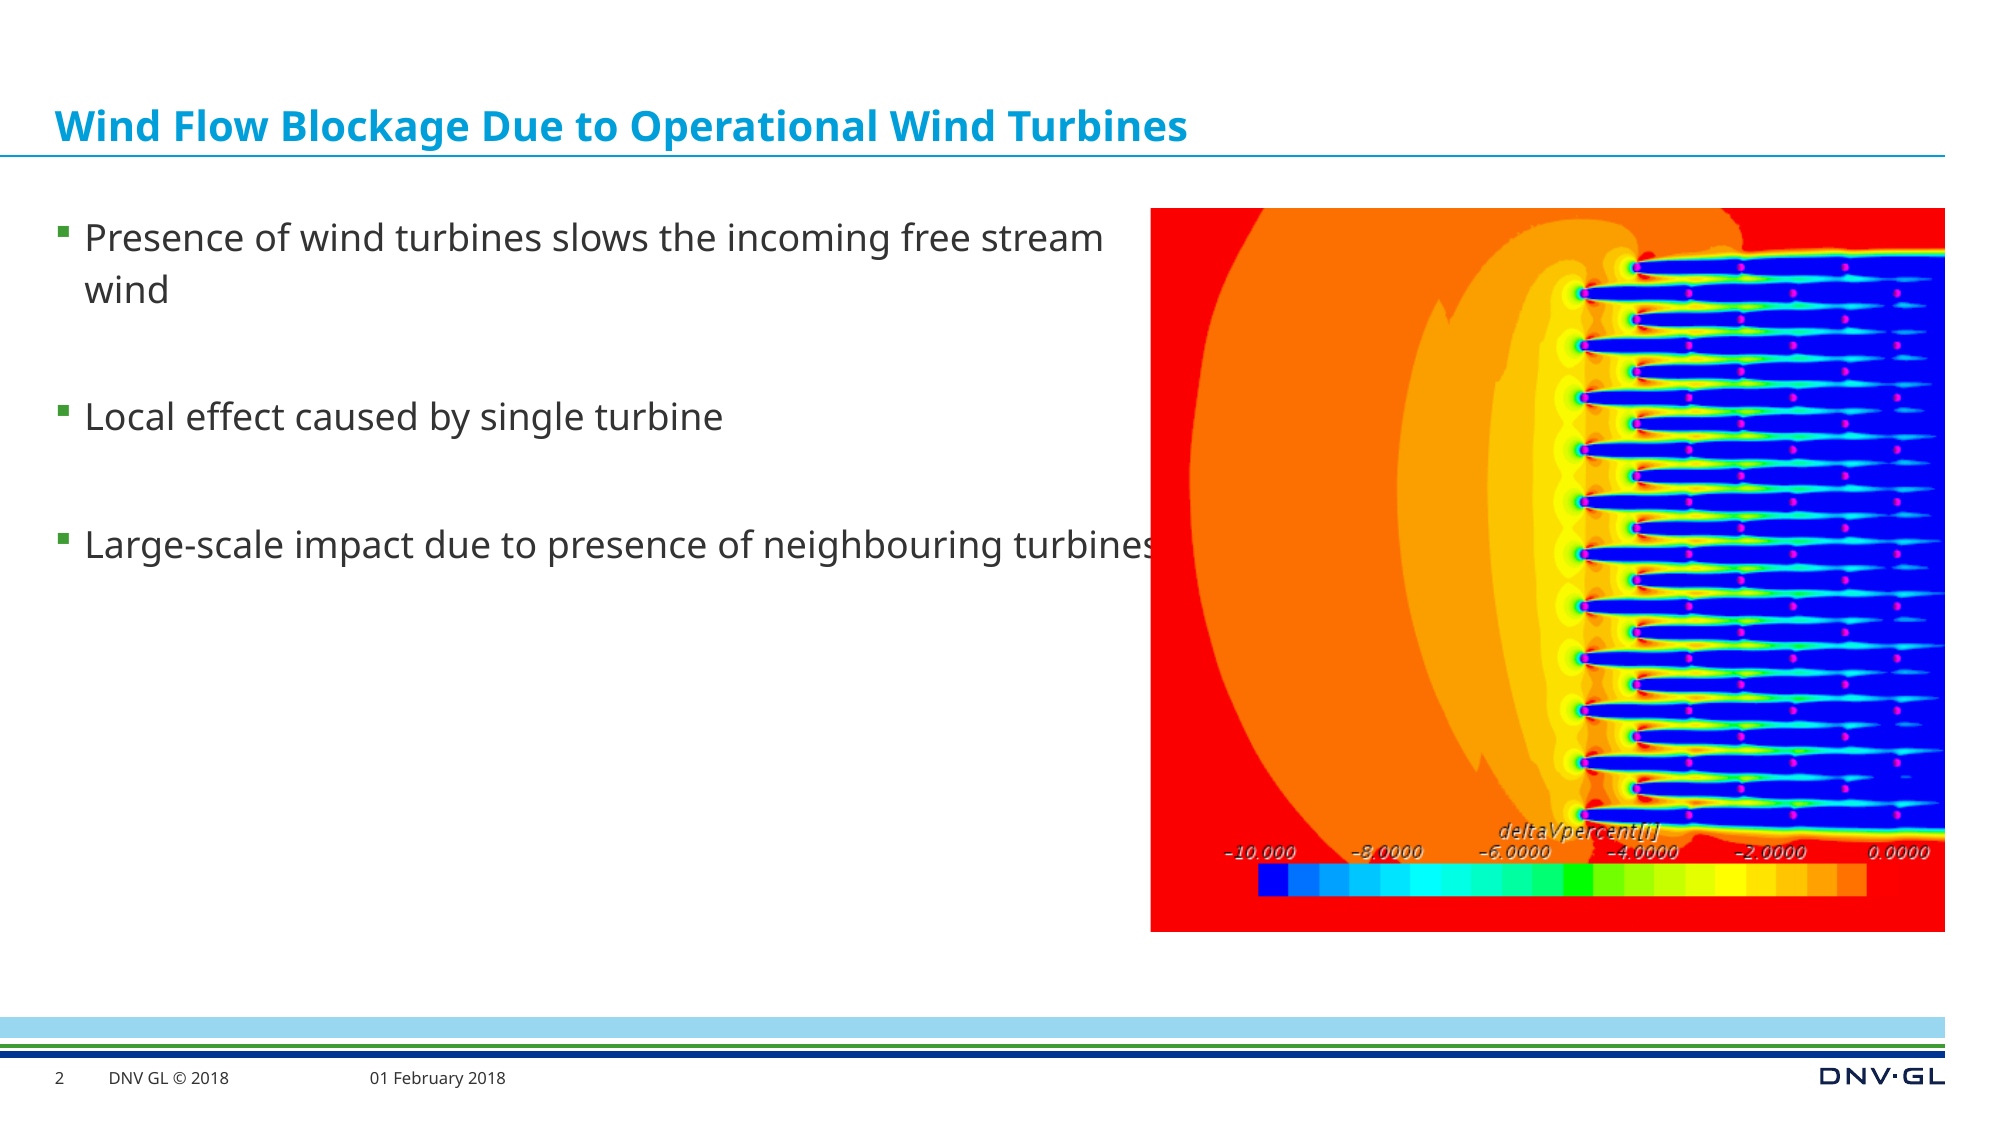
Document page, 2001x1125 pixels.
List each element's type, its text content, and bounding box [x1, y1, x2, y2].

picture [1150, 207, 1946, 932]
list Presence of wind turbines slows the incoming free stream wind Local effect caused by single turbine Large-scale impact due to presence of neighbouring turbines [54, 208, 1166, 970]
title Wind Flow Blockage Due to Operational Wind Turbines [54, 39, 1945, 150]
slide_number 2 [54, 1067, 101, 1098]
